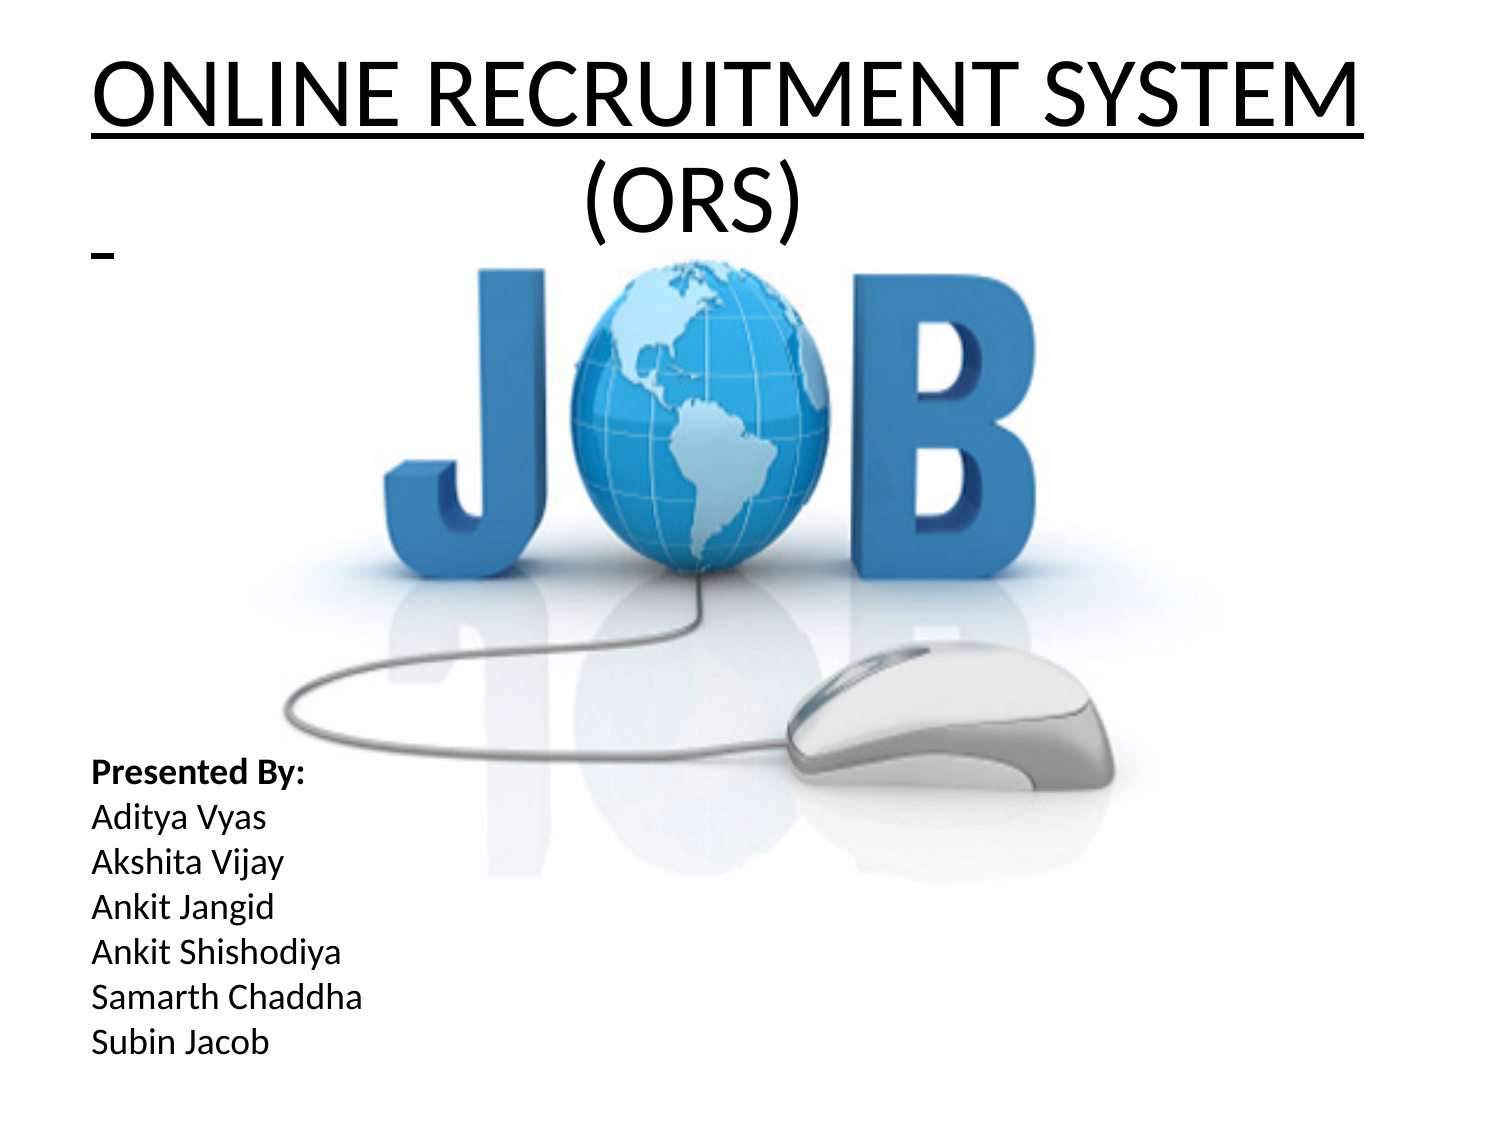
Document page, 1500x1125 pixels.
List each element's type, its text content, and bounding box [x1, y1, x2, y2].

text_box Presented By: Aditya Vyas Akshita Vijay Ankit Jangid Ankit Shishodiya Samarth Chaddha Subin Jacob [76, 739, 384, 1070]
picture [0, 0, 1500, 1125]
text_box (ORS) [565, 125, 1086, 261]
text_box ONLINE RECRUITMENT SYSTEM [76, 19, 1412, 274]
